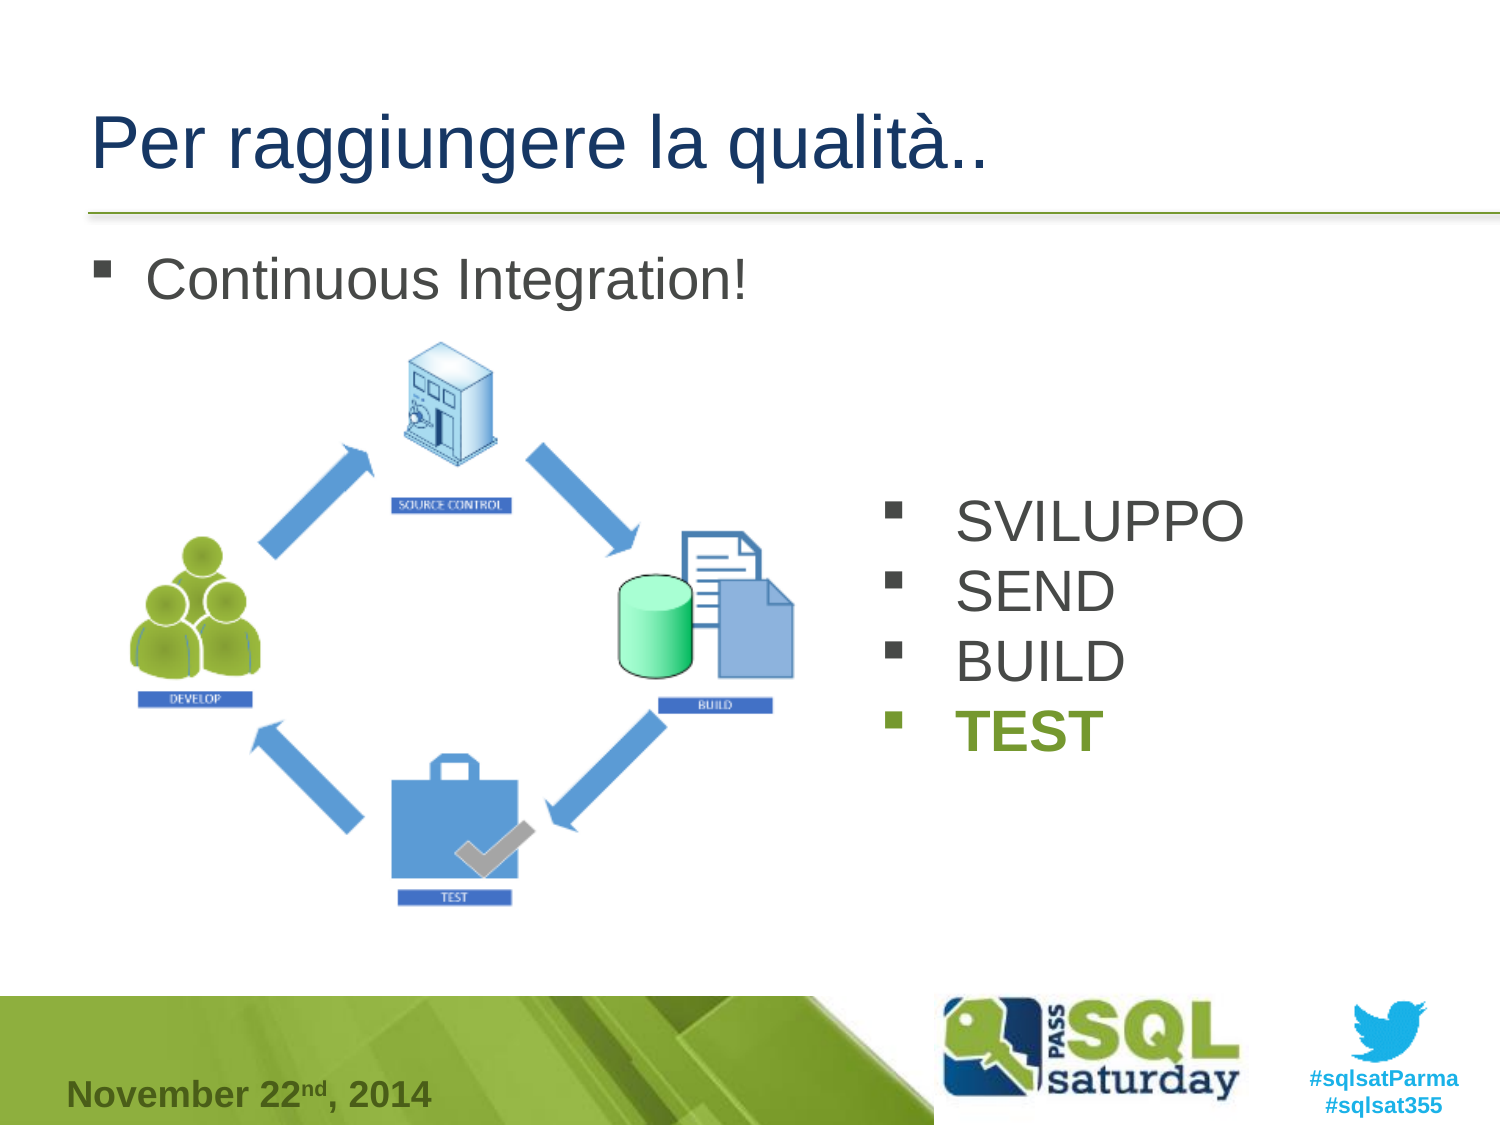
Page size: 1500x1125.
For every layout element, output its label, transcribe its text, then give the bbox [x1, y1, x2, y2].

picture [0, 996, 1276, 1125]
title Per raggiungere la qualità.. [75, 45, 1425, 233]
text_box SVILUPPO SEND BUILD TEST [865, 475, 1487, 771]
list Continuous Integration! [74, 233, 1427, 1004]
picture [1339, 1076, 1344, 1084]
picture [1336, 978, 1443, 1085]
picture [96, 336, 824, 913]
